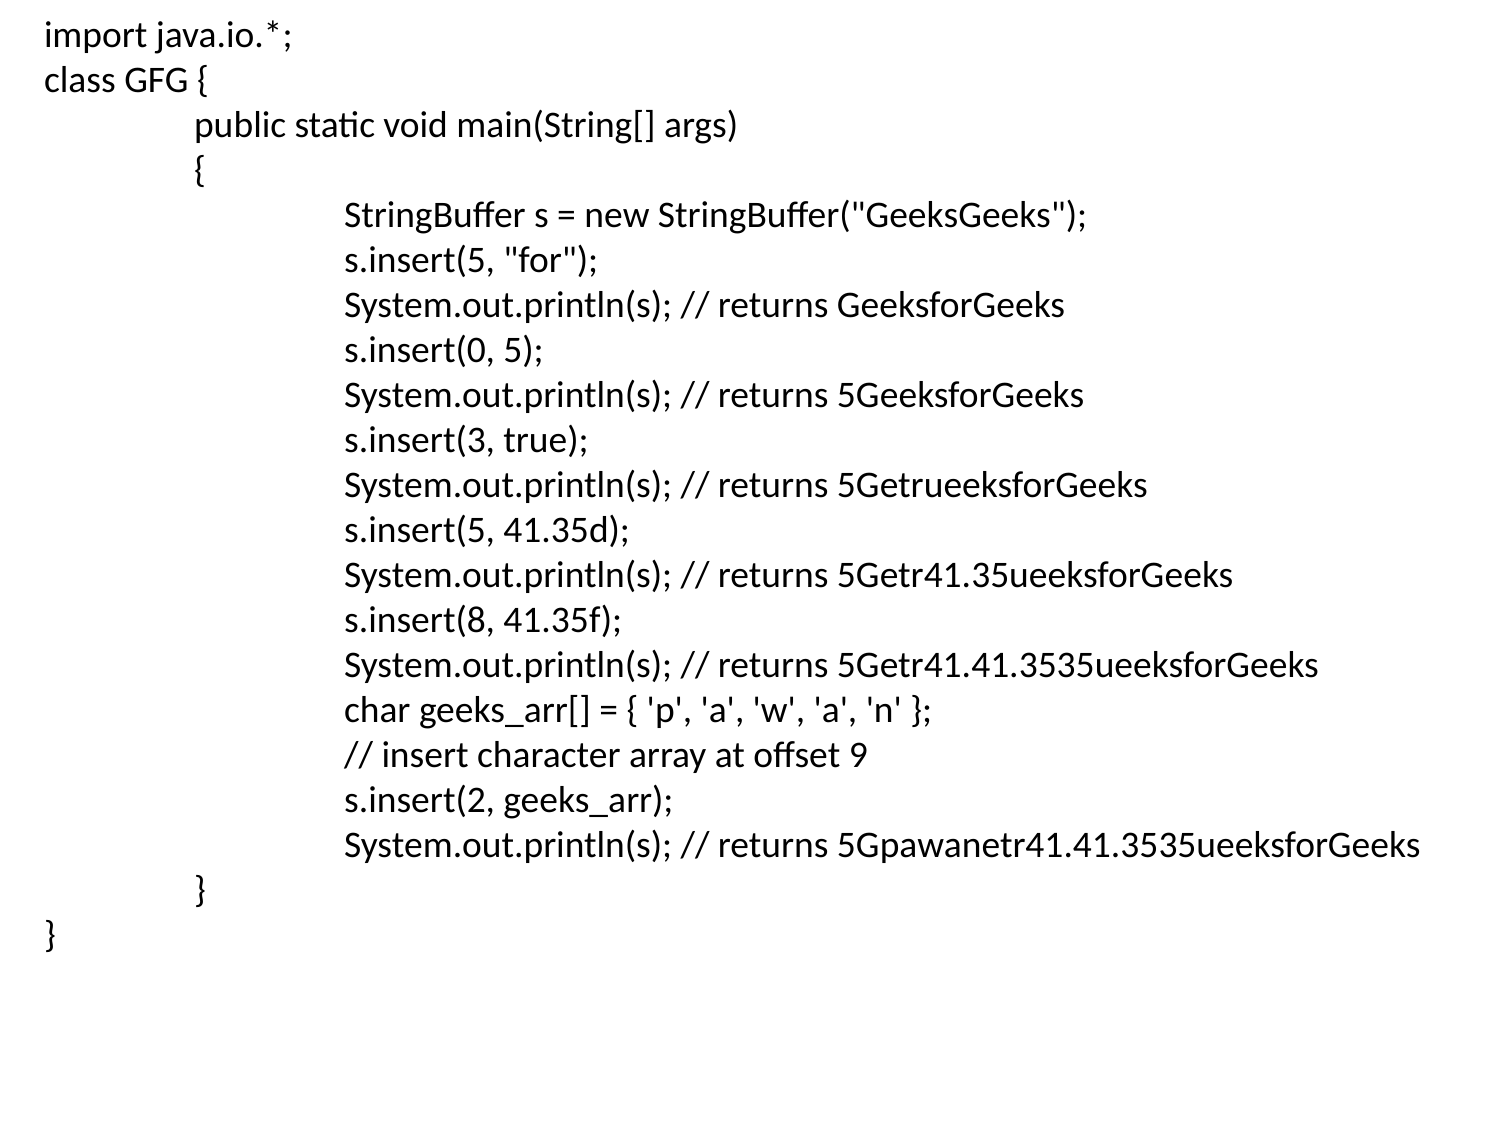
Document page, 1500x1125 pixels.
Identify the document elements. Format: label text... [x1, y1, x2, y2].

text_box import java.io.*; class GFG { public static void main(String[] args) { StringBuffer s = new StringBuffer("GeeksGeeks"); s.insert(5, "for"); System.out.println(s); // returns GeeksforGeeks s.insert(0, 5); System.out.println(s); // returns 5GeeksforGeeks s.insert(3, true); System.out.println(s); // returns 5GetrueeksforGeeks s.insert(5, 41.35d); System.out.println(s); // returns 5Getr41.35ueeksforGeeks s.insert(8, 41.35f); System.out.println(s); // returns 5Getr41.41.3535ueeksforGeeks char geeks_arr[] = { 'p', 'a', 'w', 'a', 'n' }; // insert character array at offset 9 s.insert(2, geeks_arr); System.out.println(s); // returns 5Gpawanetr41.41.3535ueeksforGeeks } } [29, 2, 1477, 963]
